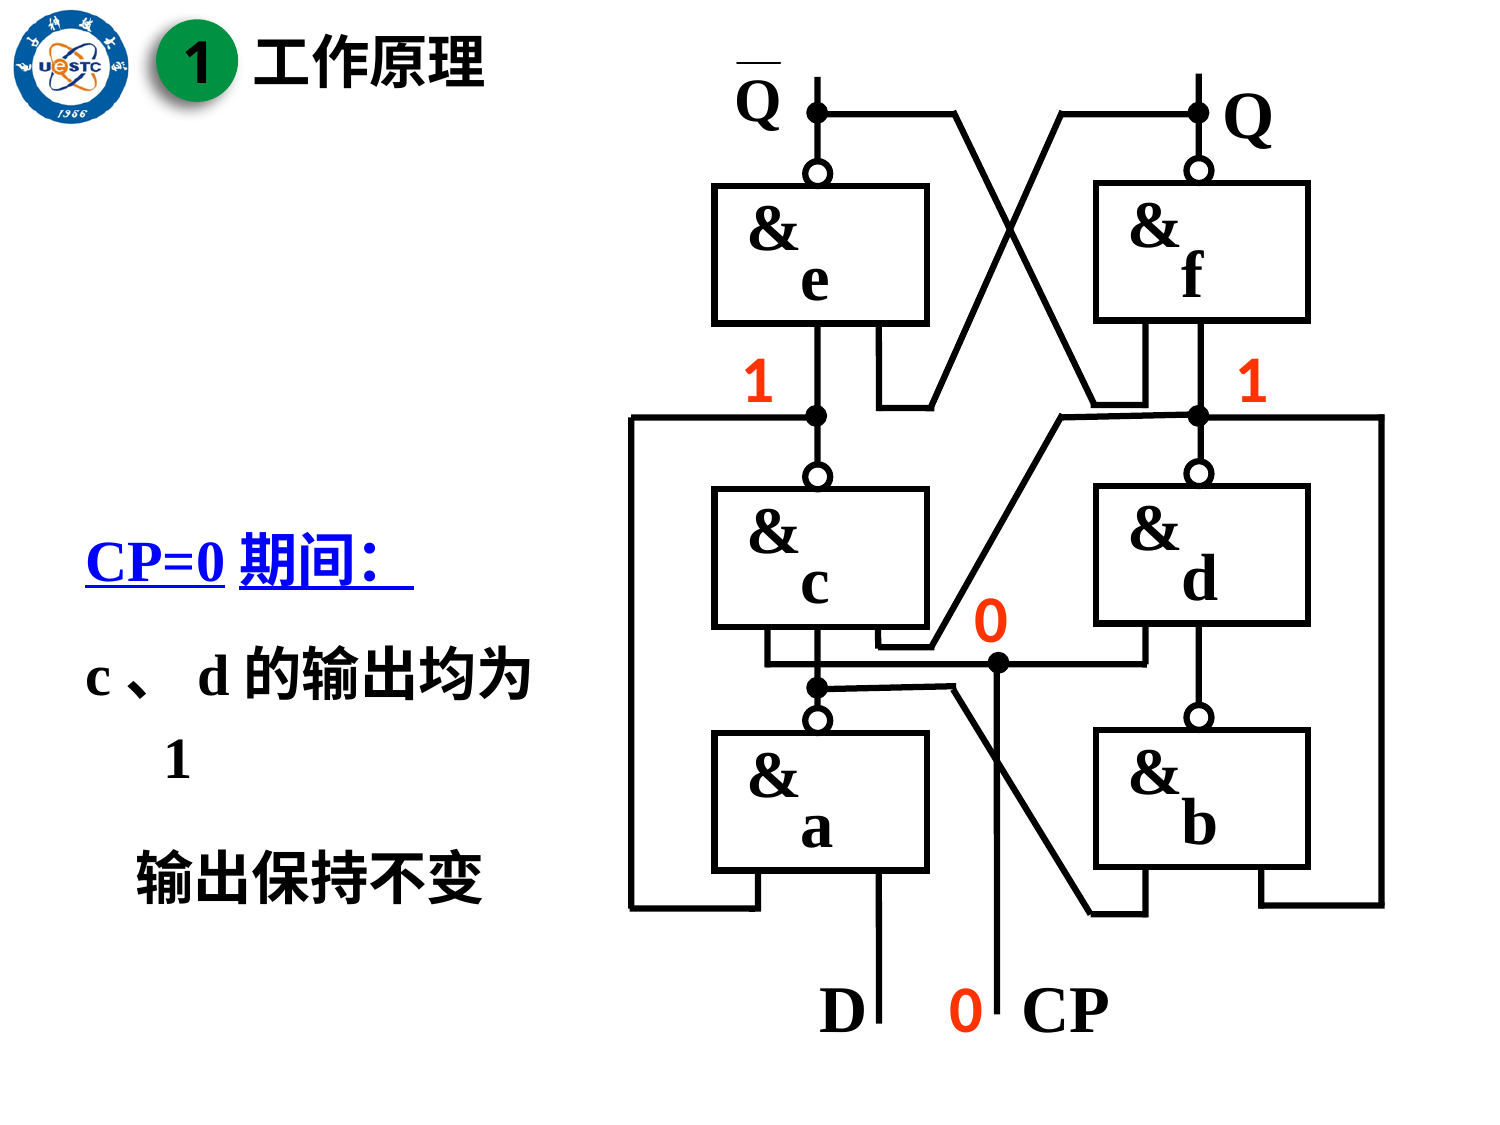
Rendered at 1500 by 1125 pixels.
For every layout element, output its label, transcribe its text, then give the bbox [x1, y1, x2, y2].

picture [6, 8, 136, 126]
text_box CP=0期间： c、d的输出均为1 [70, 501, 554, 799]
text_box 1 [154, 17, 241, 105]
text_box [629, 49, 1385, 1055]
text_box 输出保持不变 [120, 834, 500, 919]
text_box 工作原理 [238, 17, 601, 103]
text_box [725, 328, 1349, 424]
